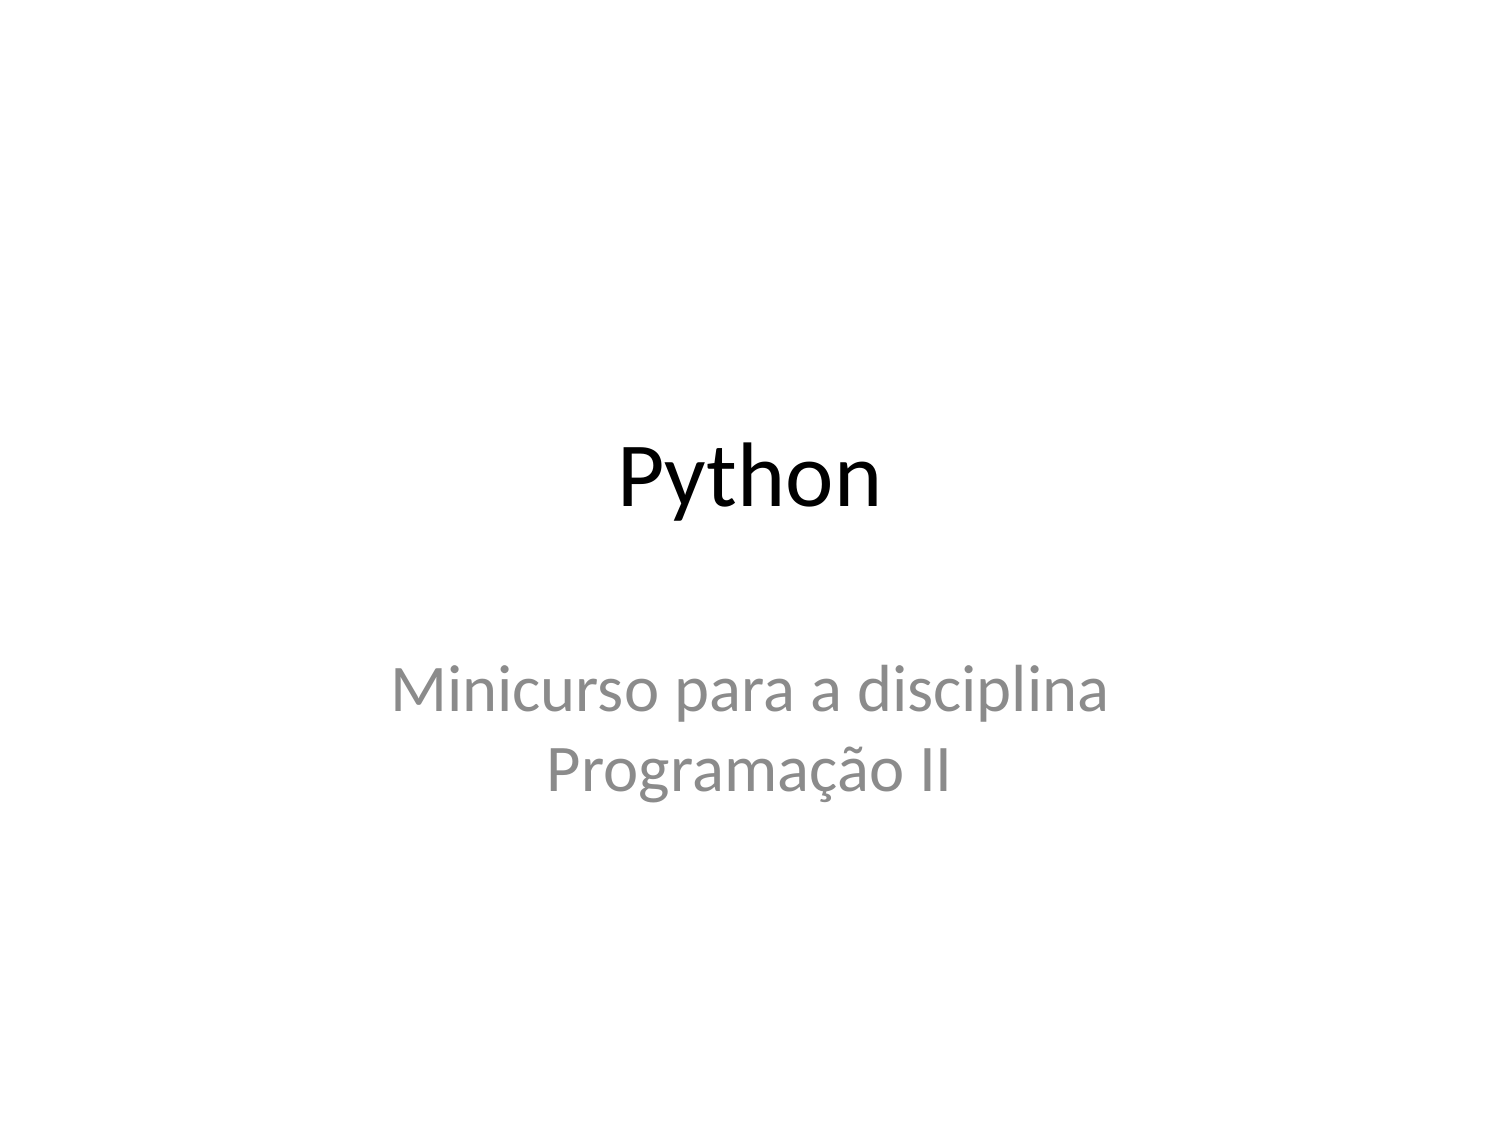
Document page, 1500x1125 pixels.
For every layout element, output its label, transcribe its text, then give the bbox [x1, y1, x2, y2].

title Python [112, 349, 1388, 591]
subtitle Minicurso para a disciplina Programação II [225, 637, 1275, 925]
